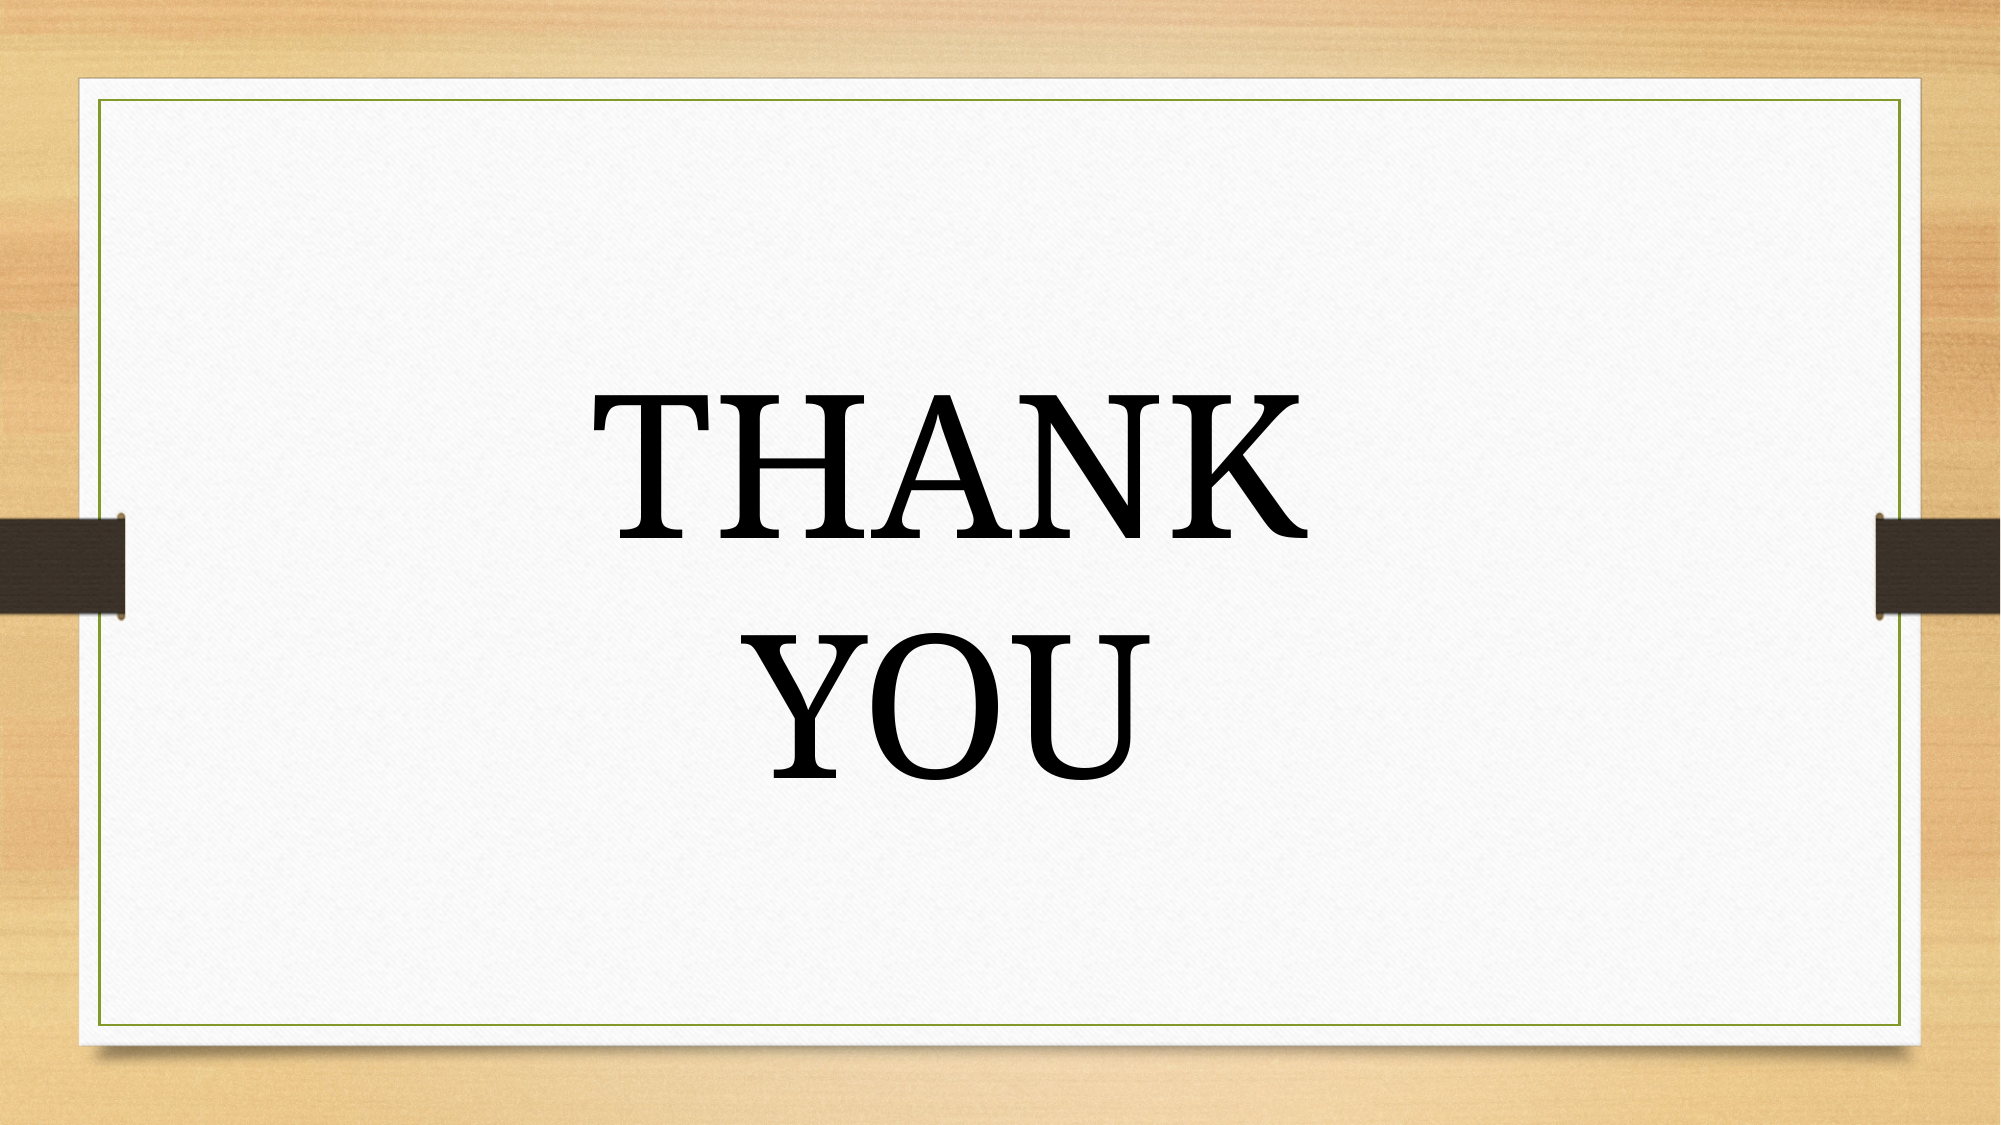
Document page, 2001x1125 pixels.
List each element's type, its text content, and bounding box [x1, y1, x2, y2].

picture [0, 0, 2001, 1125]
text_box THANK YOU [501, 331, 1395, 827]
